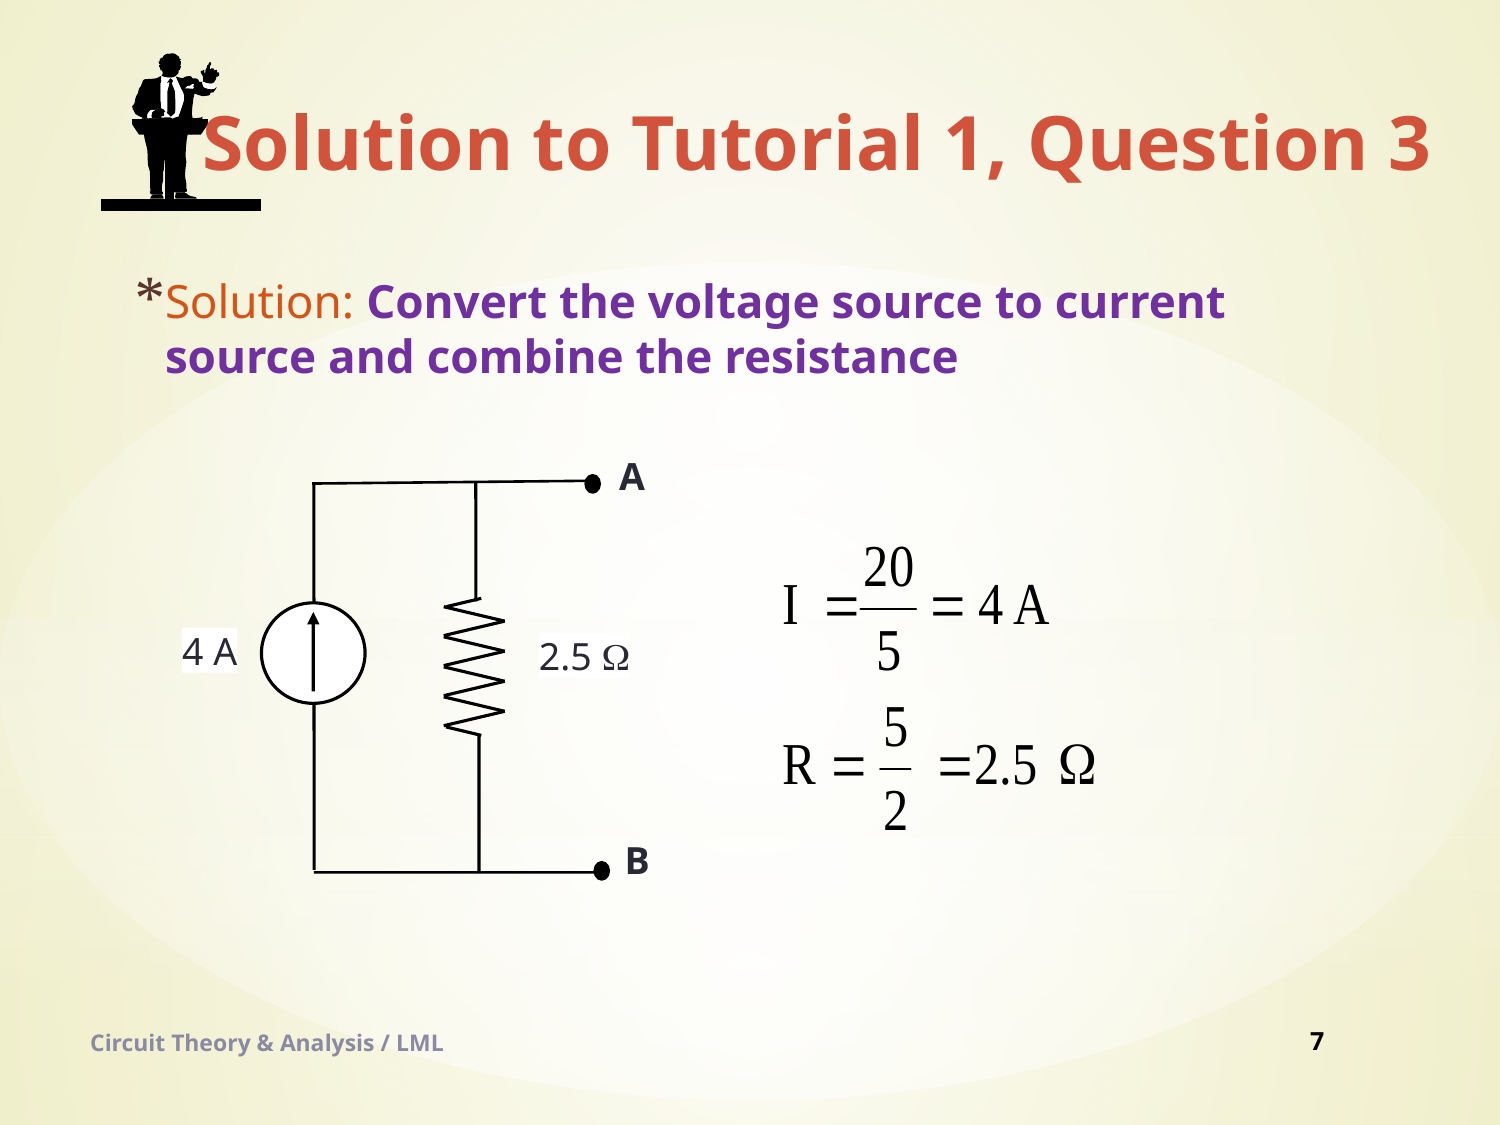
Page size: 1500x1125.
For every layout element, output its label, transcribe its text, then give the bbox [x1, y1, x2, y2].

footer Circuit Theory & Analysis / LML [75, 1012, 625, 1073]
slide_number 7 [1167, 1012, 1468, 1073]
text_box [774, 527, 1108, 845]
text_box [172, 453, 655, 898]
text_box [100, 52, 262, 212]
text_box Solution to Tutorial 1, Question 3 [172, 87, 1448, 226]
list Solution: Convert the voltage source to current source and combine the resistance [112, 224, 1388, 1000]
